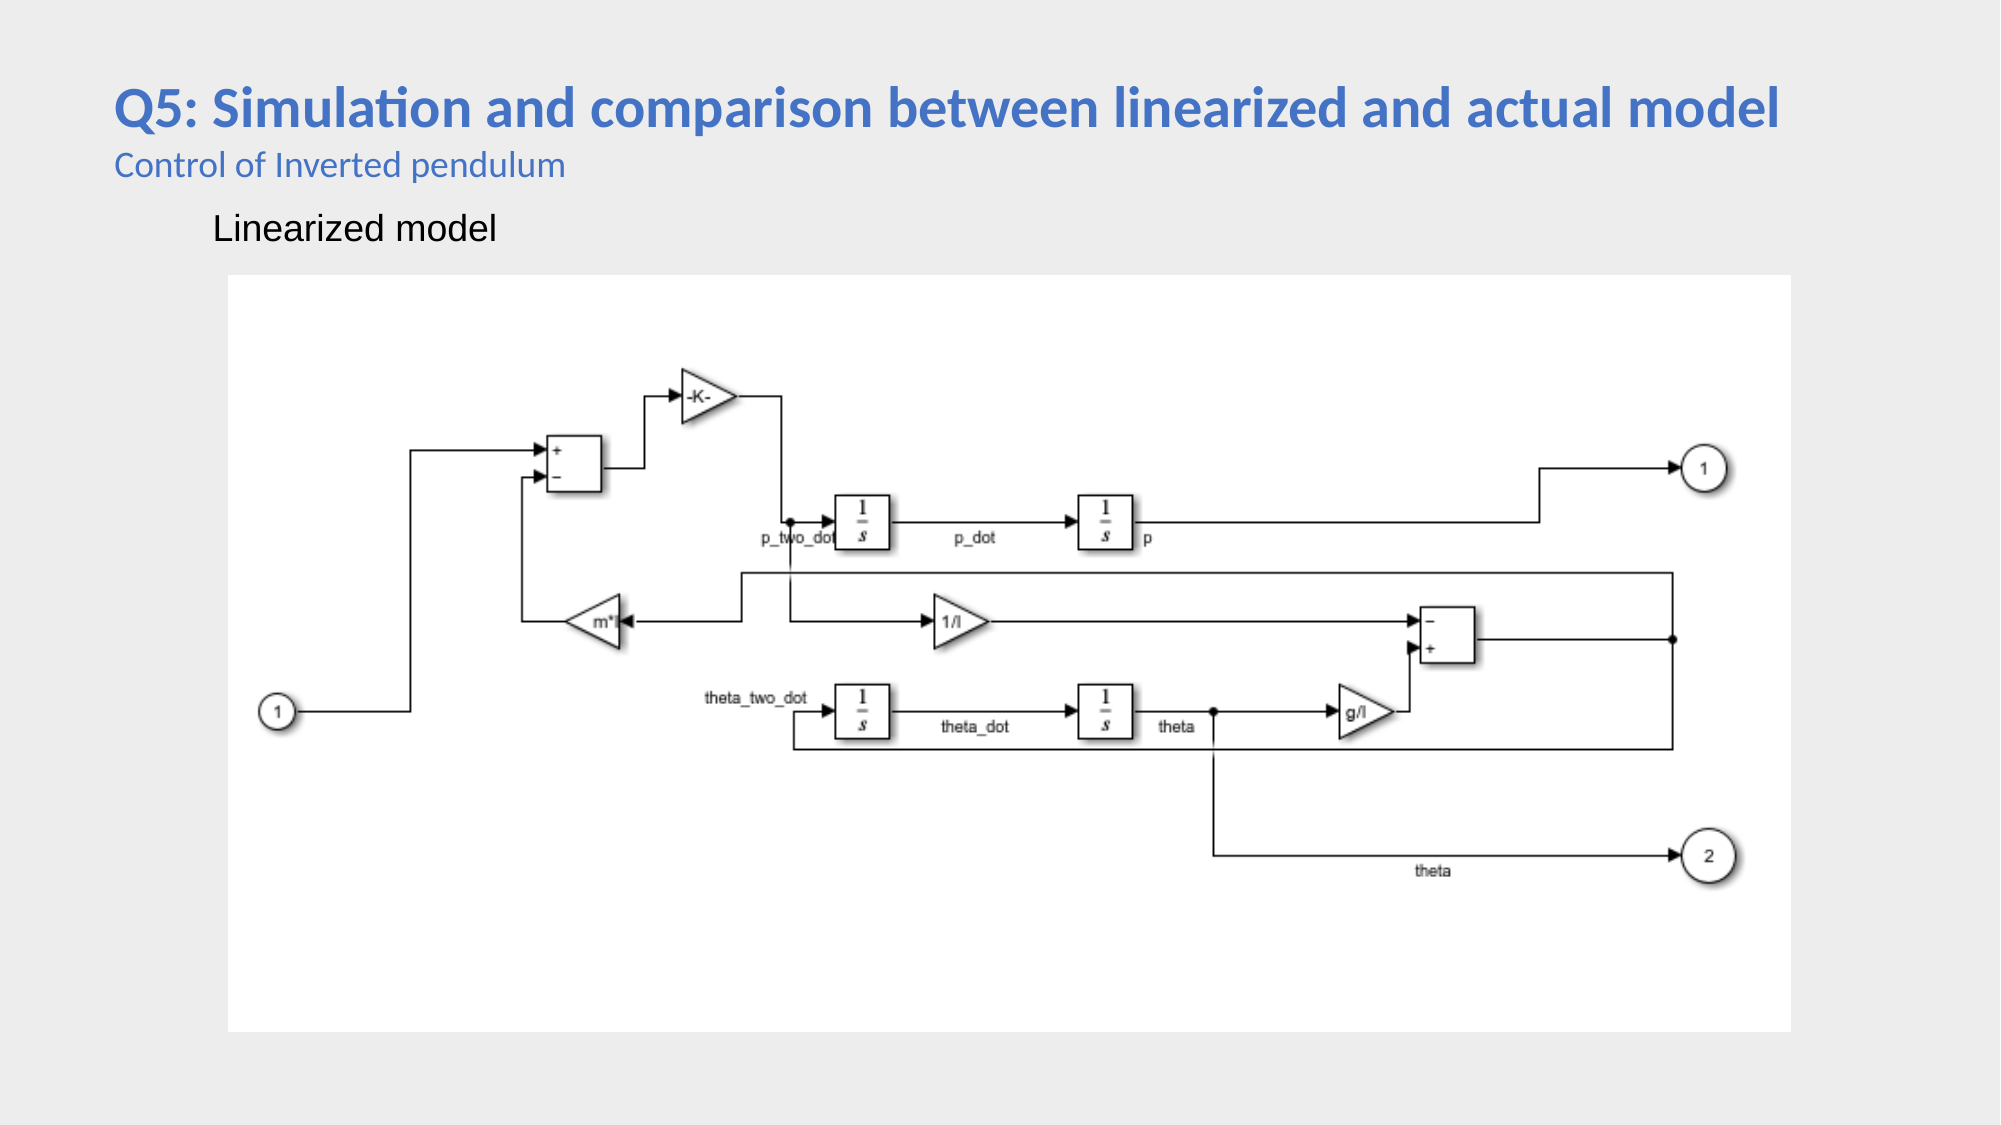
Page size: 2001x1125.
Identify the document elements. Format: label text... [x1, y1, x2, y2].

picture [228, 275, 1791, 1032]
text_box Q5: Simulation and comparison between linearized and actual model Control of Inverted pendulum [99, 62, 1904, 192]
text_box Linearized model [198, 193, 1505, 257]
